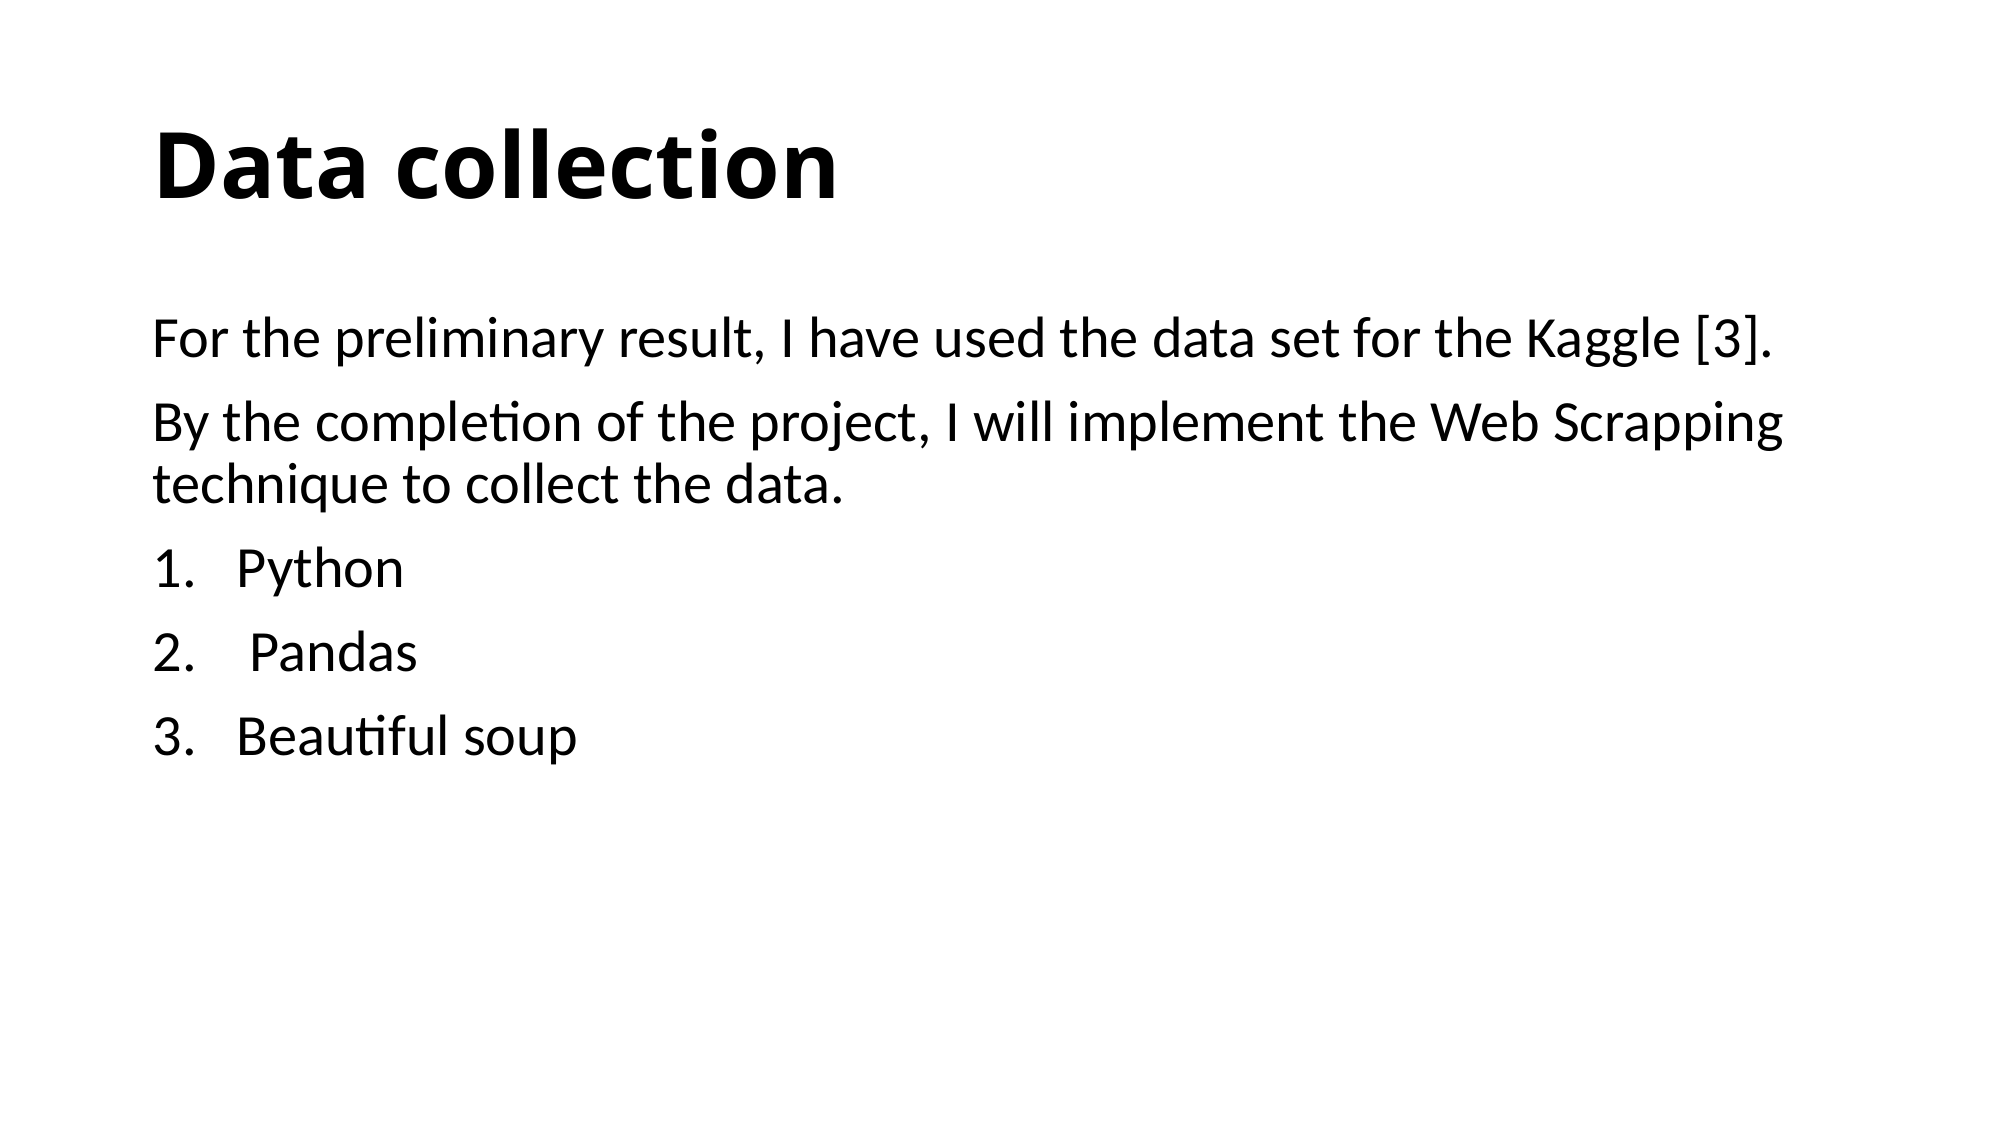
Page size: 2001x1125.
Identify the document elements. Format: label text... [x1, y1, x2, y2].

list For the preliminary result, I have used the data set for the Kaggle [3]. By the completion of the project, I will implement the Web Scrapping technique to collect the data. Python Pandas Beautiful soup [137, 299, 1863, 1014]
title Data collection [137, 59, 1863, 278]
